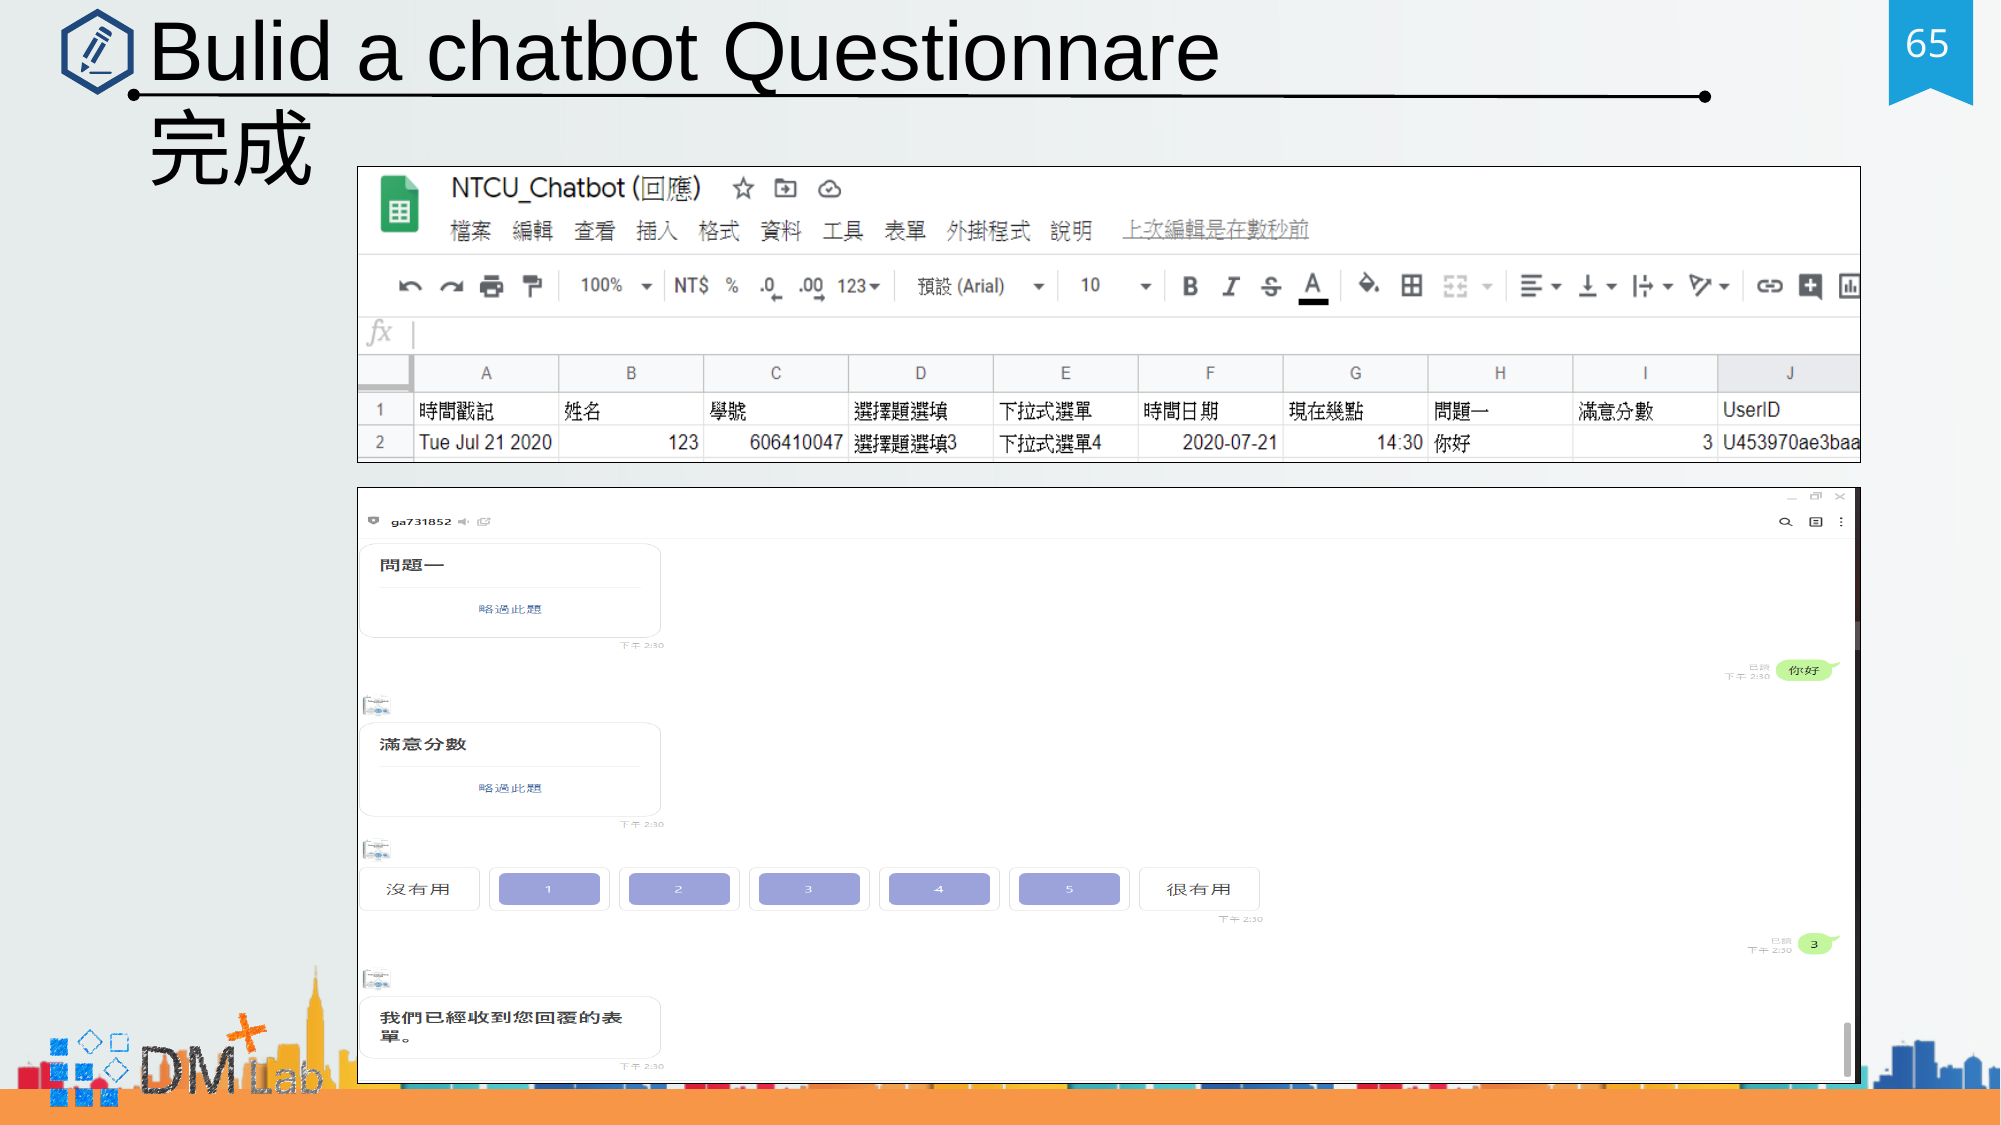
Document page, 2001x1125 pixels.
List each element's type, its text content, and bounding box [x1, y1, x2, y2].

picture [0, 0, 2001, 1111]
picture [68, 17, 127, 87]
text_box Bulid a chatbot Questionnare 完成 [133, 0, 1705, 92]
text_box [61, 8, 134, 95]
text_box Bulid a chatbot Questionnare 完成 [133, 106, 1705, 194]
